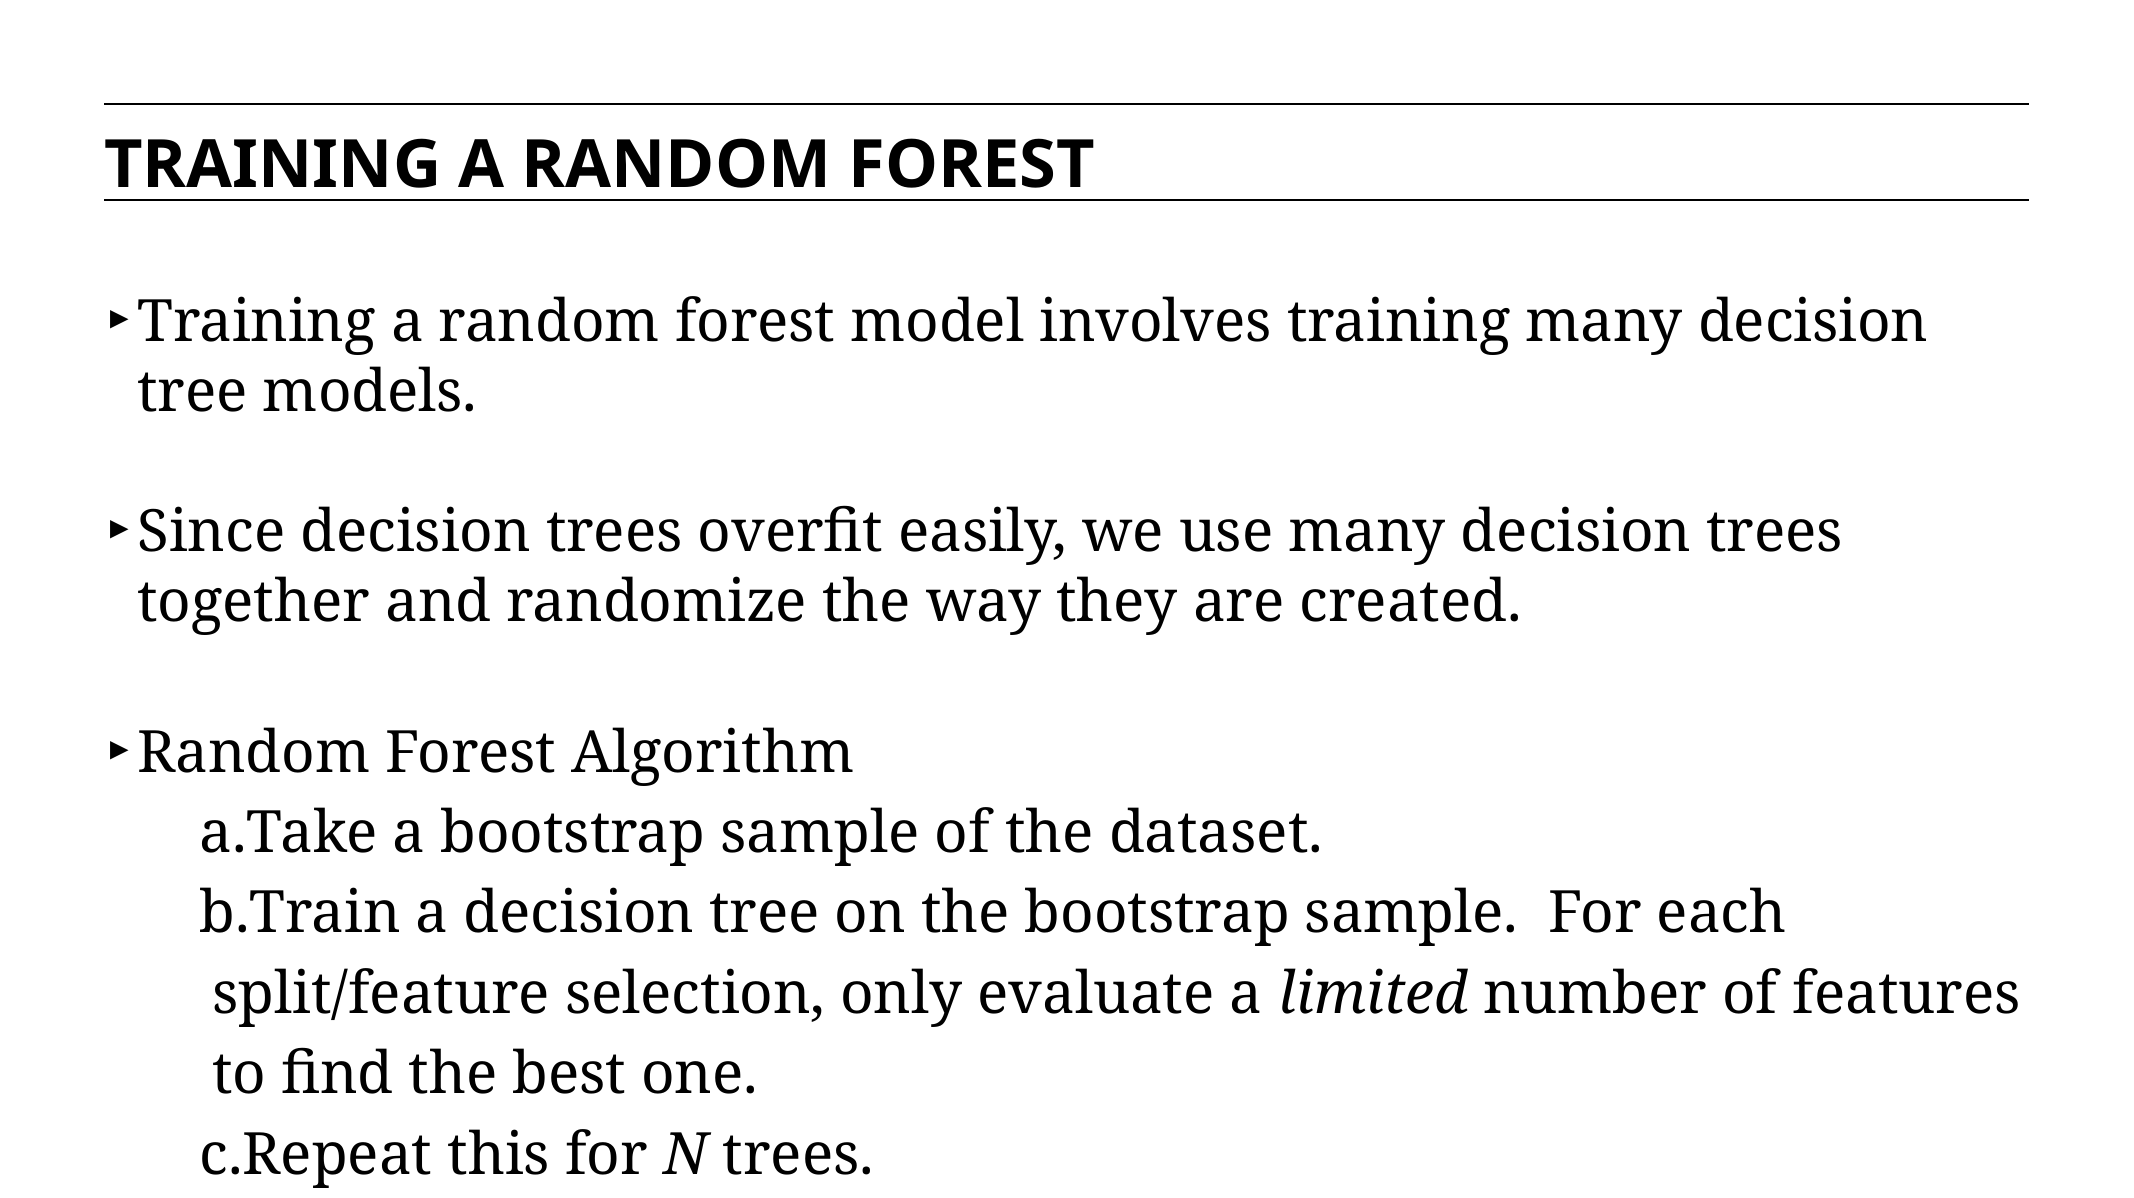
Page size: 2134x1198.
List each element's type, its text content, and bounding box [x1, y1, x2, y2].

text_box TRAINING A RANDOM FOREST [104, 120, 2030, 192]
list Training a random forest model involves training many decision tree models. Since decision trees overfit easily, we use many decision trees together and randomize the way they are created. Random Forest Algorithm Take a bootstrap sample of the dataset. Train a decision tree on the bootstrap sample. For each split/feature selection, only evaluate a limited number of features to find the best one. Repeat this for N trees. [104, 213, 2030, 839]
